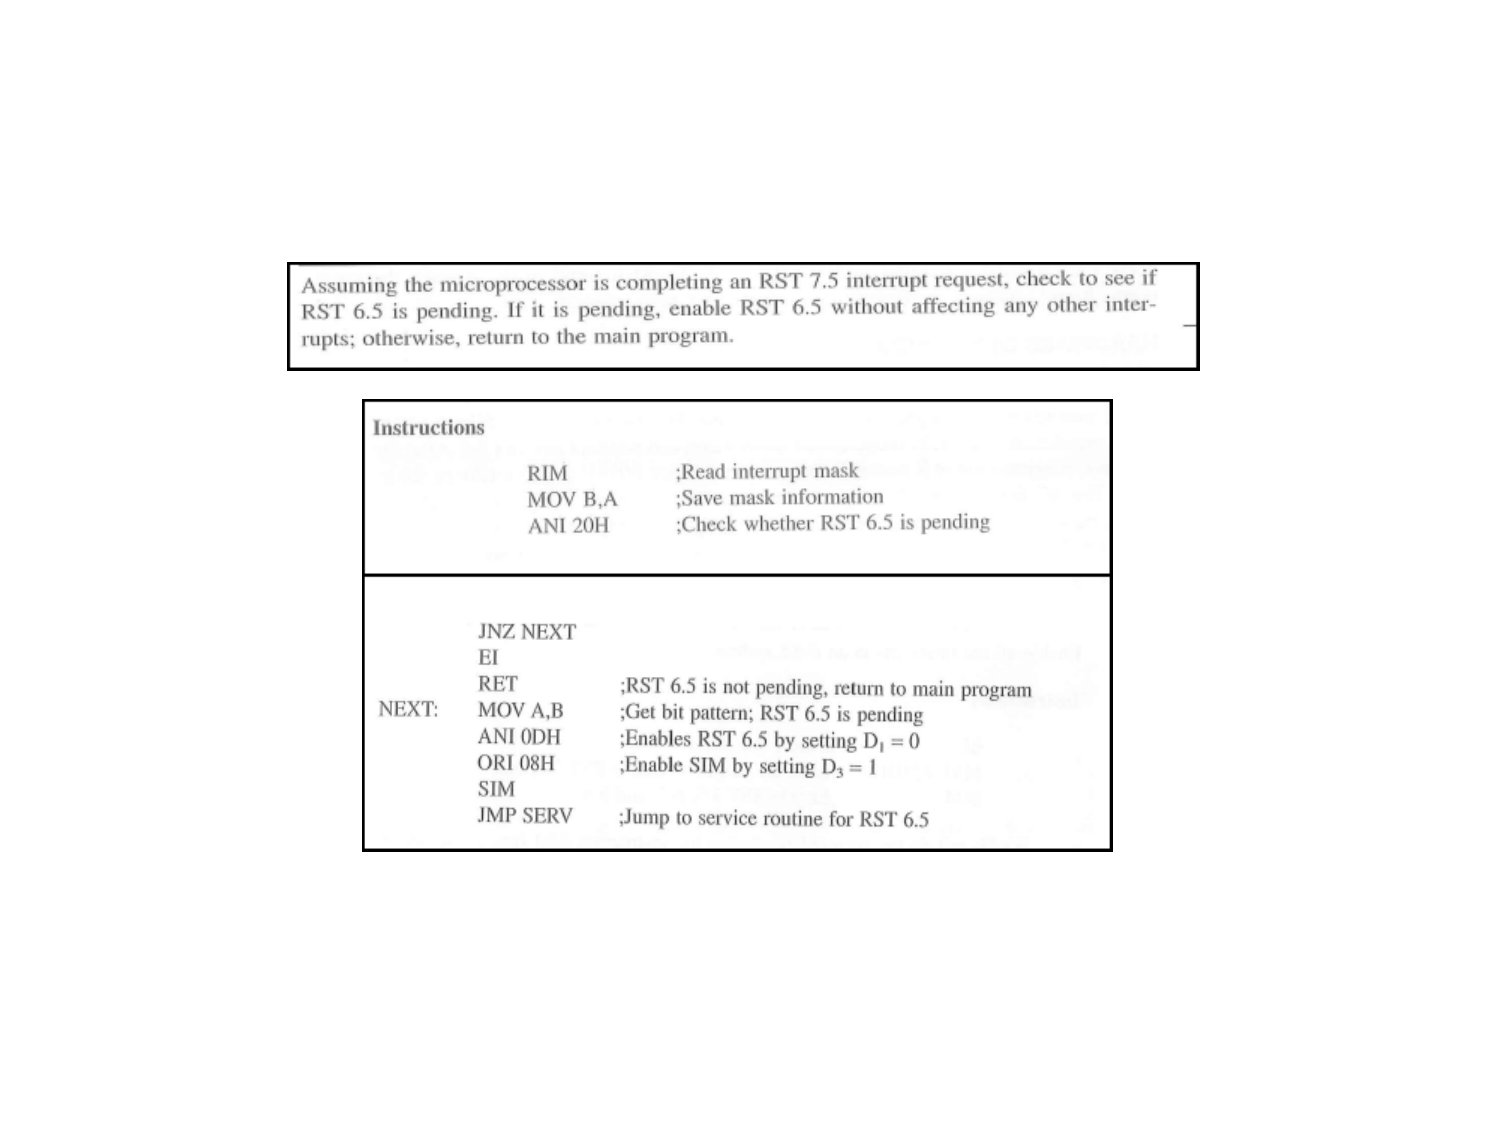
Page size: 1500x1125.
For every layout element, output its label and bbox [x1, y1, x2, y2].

picture [362, 399, 1113, 852]
list [287, 262, 1201, 371]
